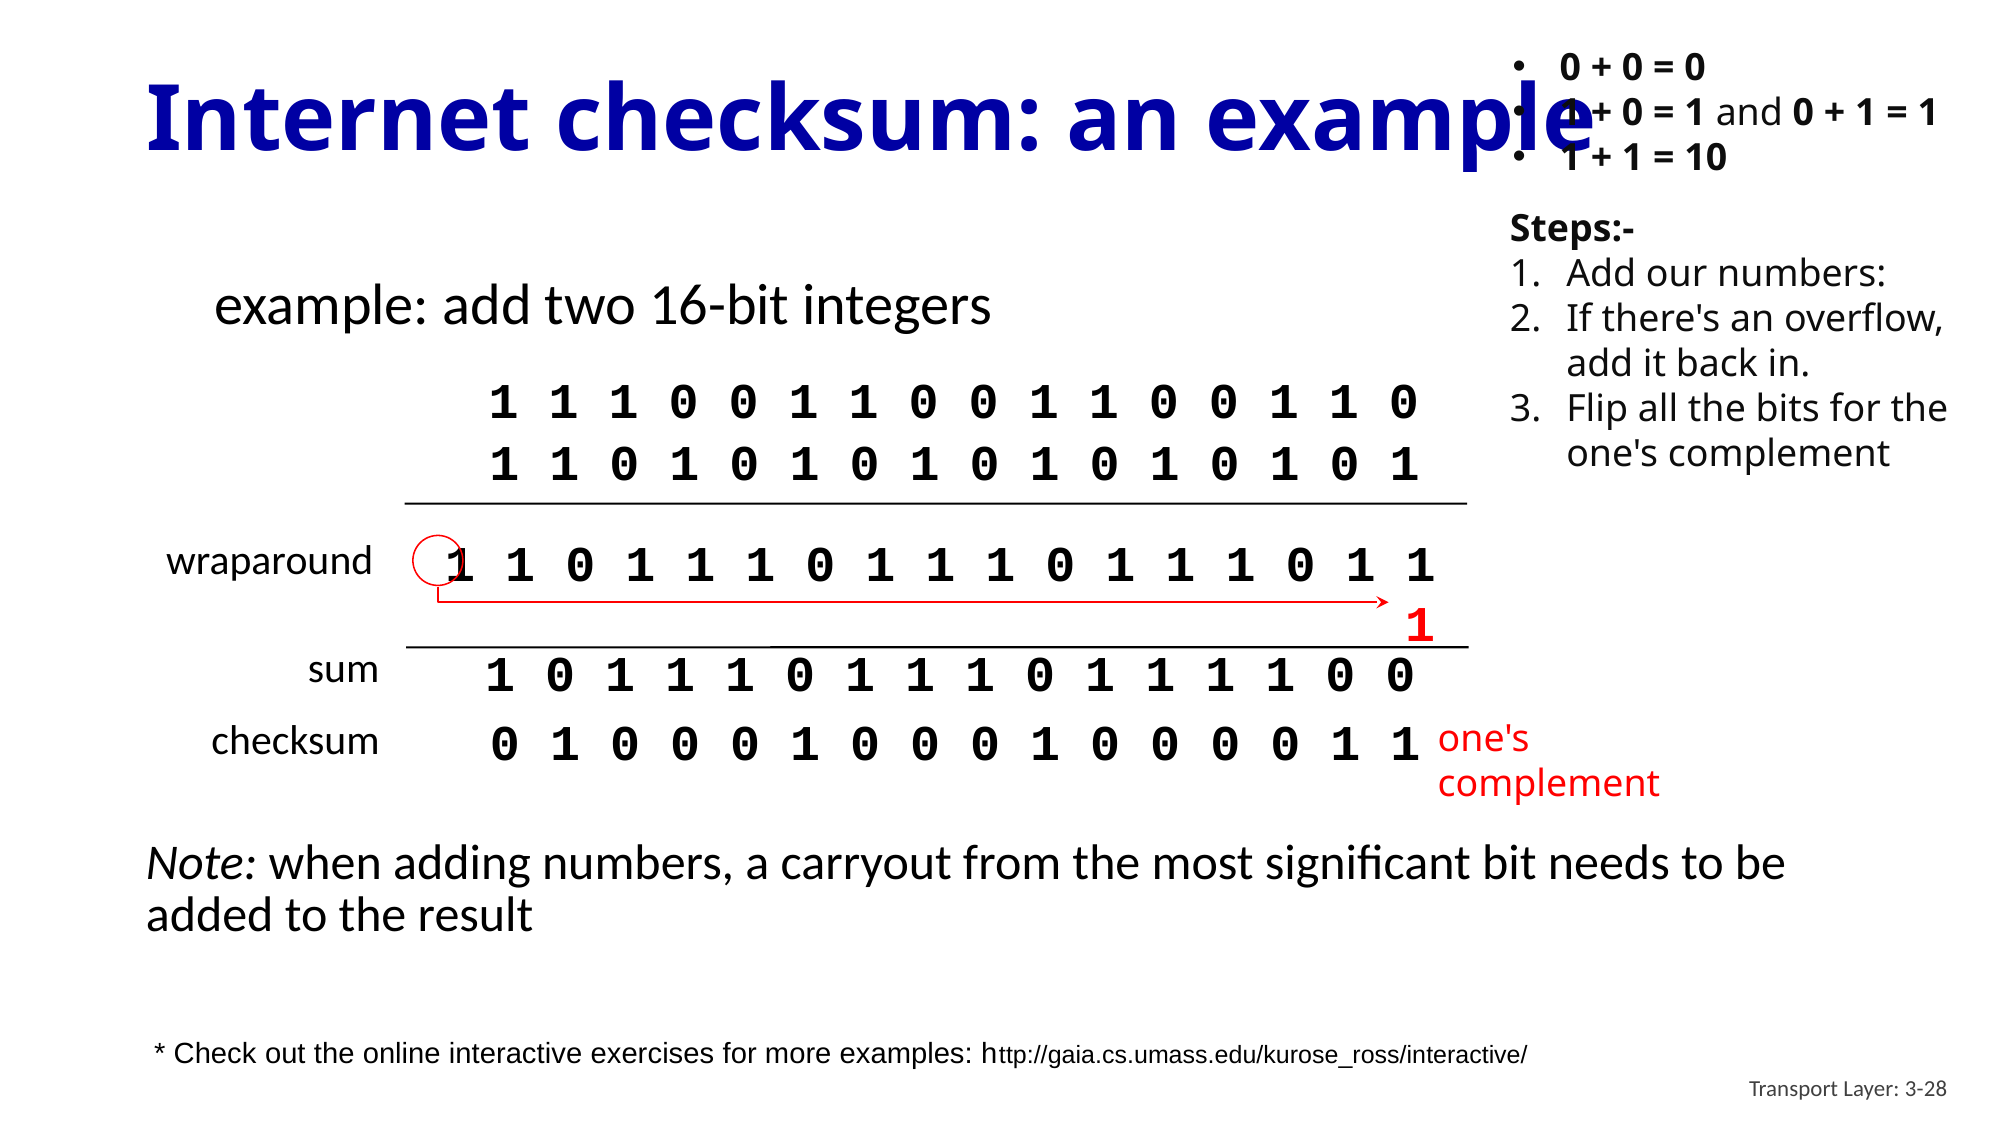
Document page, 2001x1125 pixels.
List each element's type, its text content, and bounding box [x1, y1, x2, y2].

text_box one's complement [1422, 706, 1757, 812]
text_box 1 1 0 1 0 1 0 1 0 1 0 1 0 1 0 1 [474, 423, 1435, 499]
title Internet checksum: an example [131, 47, 1952, 195]
text_box * Check out the online interactive exercises for more examples: http://gaia.cs.umass.edu/kurose_ross/interactive/ [139, 1026, 1757, 1077]
text_box [412, 535, 463, 586]
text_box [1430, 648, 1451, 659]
text_box Steps:- Add our numbers: If there's an overflow, add it back in. Flip all the bits for the one's complement [1495, 196, 1995, 482]
text_box Note: when adding numbers, a carryout from the most significant bit needs to be added to the result [130, 831, 1832, 1009]
text_box example: add two 16-bit integers [199, 238, 1475, 689]
text_box [437, 586, 1389, 609]
slide_number Transport Layer: 3-28 [1512, 1056, 1963, 1117]
text_box 0 1 0 0 0 1 0 0 0 1 0 0 0 0 1 1 [415, 703, 1435, 779]
text_box sum [293, 633, 395, 699]
text_box 1 1 0 1 1 1 0 1 1 1 0 1 1 1 0 1 1 1 [430, 523, 1451, 647]
text_box wraparound [151, 525, 389, 590]
text_box checksum [196, 705, 395, 771]
text_box 0 + 0 = 0 1 + 0 = 1 and 0 + 1 = 1 1 + 1 = 10 [1497, 35, 2000, 186]
text_box 1 1 1 0 0 1 1 0 0 1 1 0 0 1 1 0 [473, 361, 1434, 437]
text_box 1 0 1 1 1 0 1 1 1 0 1 1 1 1 0 0 [410, 633, 1430, 709]
